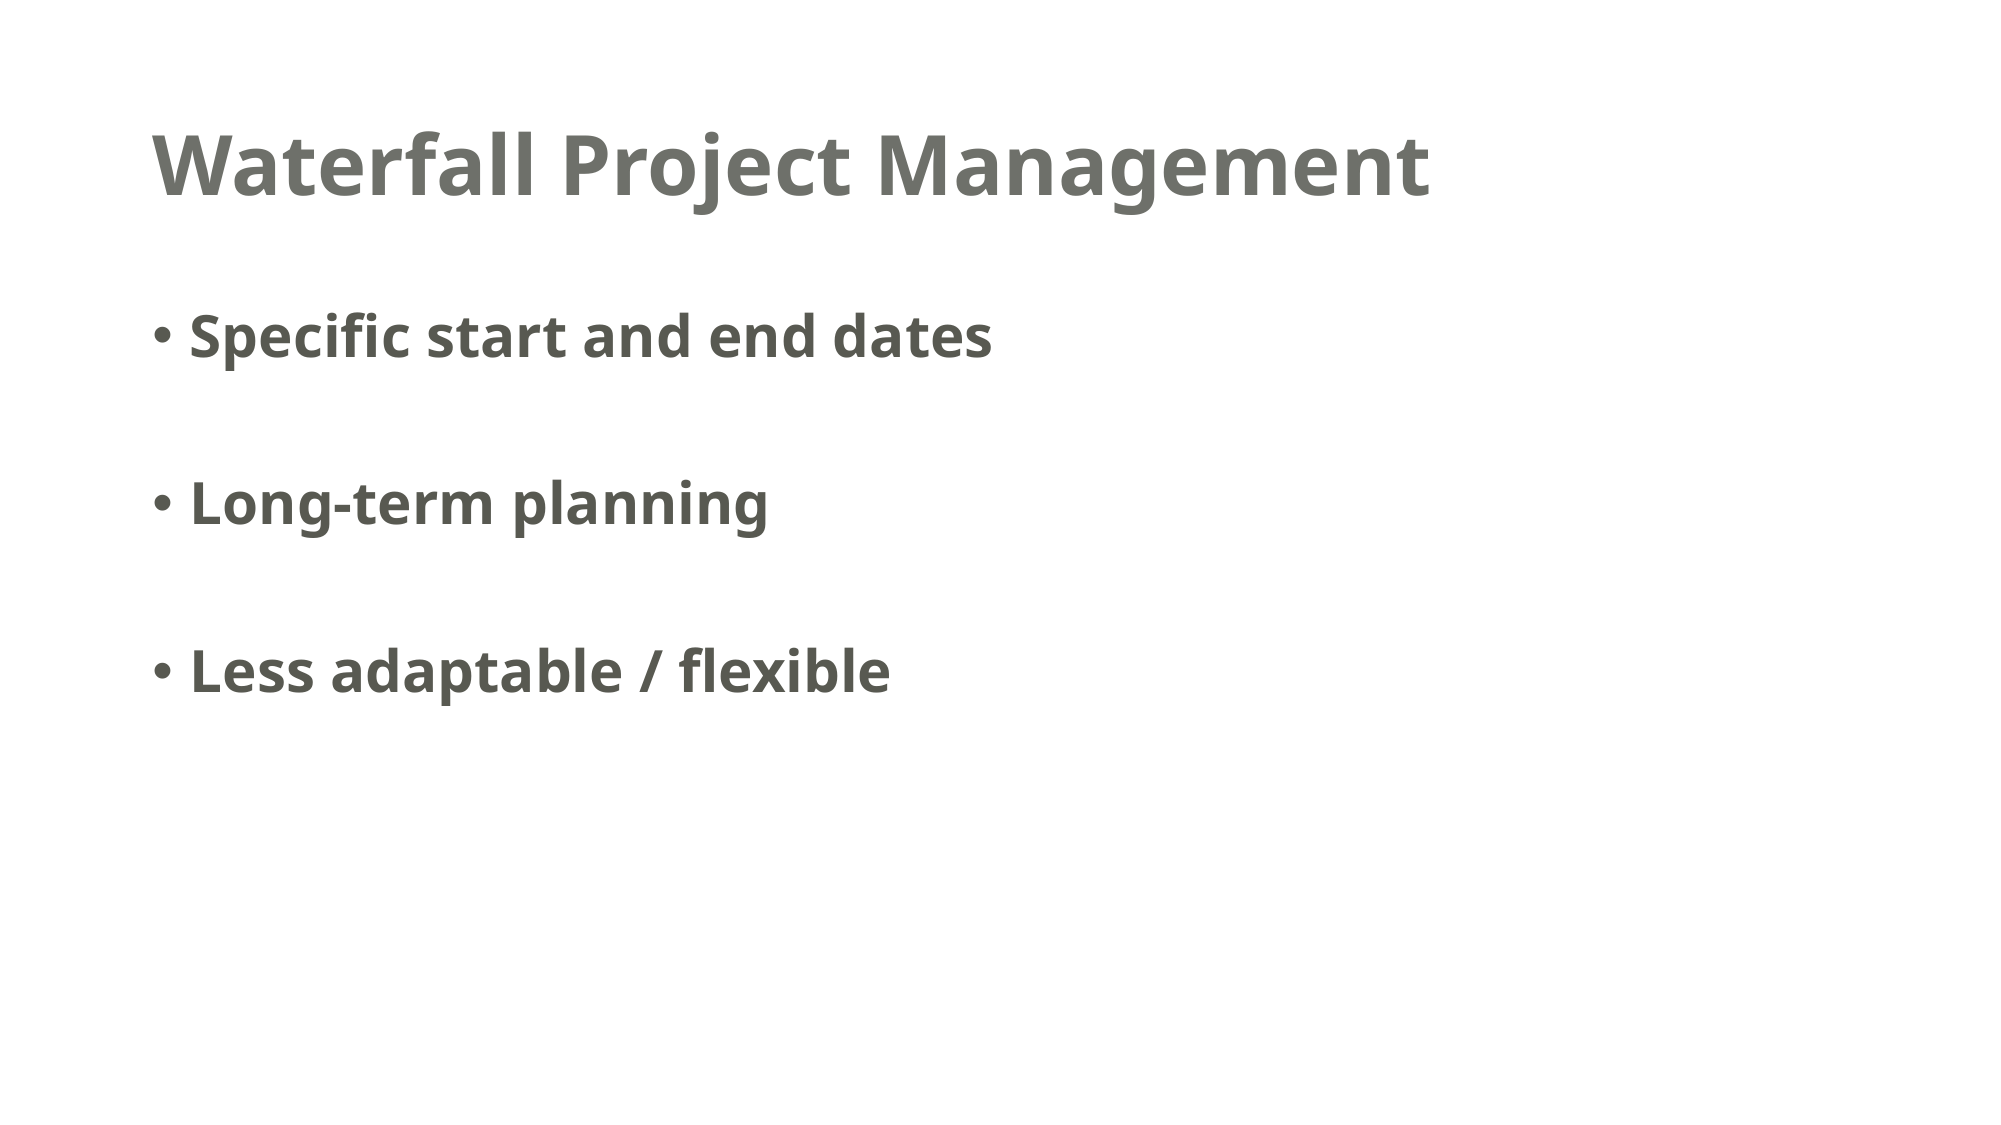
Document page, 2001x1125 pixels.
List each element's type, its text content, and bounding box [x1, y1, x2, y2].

title Waterfall Project Management [137, 59, 1863, 278]
list Specific start and end dates Long-term planning Less adaptable / flexible [137, 299, 1863, 1014]
